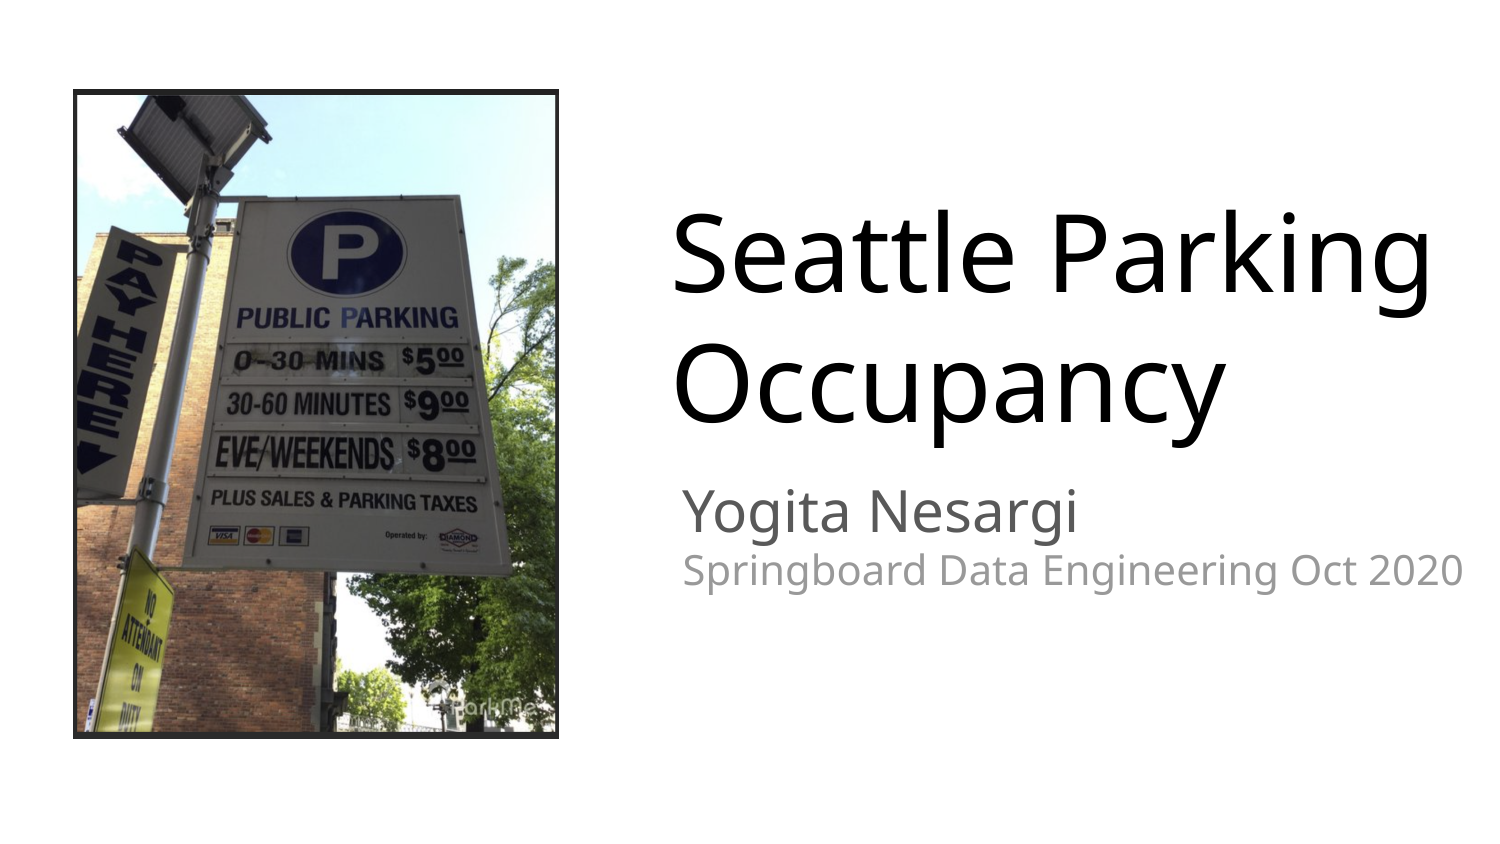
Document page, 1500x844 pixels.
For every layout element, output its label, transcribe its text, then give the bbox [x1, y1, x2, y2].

subtitle Yogita Nesargi Springboard Data Engineering Oct 2020 [667, 458, 1500, 589]
picture [73, 89, 559, 739]
title Seattle Parking Occupancy [655, 122, 1474, 459]
